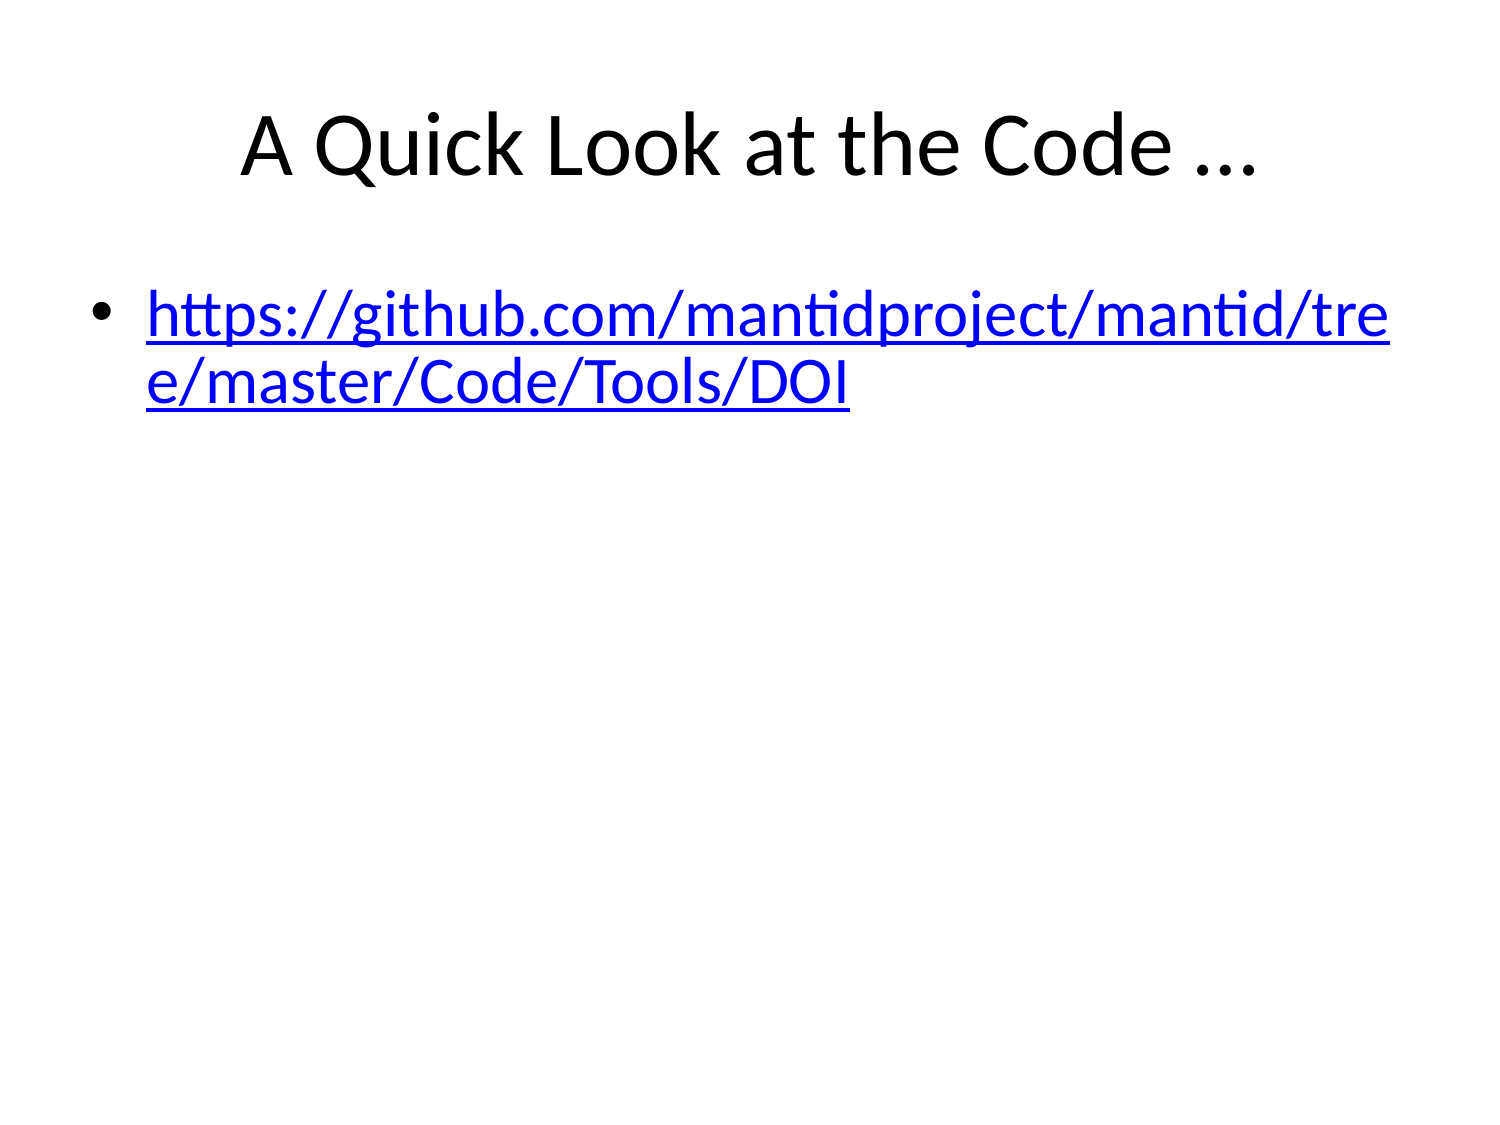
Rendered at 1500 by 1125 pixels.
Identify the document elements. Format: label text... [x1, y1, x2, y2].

title A Quick Look at the Code … [75, 45, 1425, 233]
list https://github.com/mantidproject/mantid/tree/master/Code/Tools/DOI [75, 262, 1425, 1005]
